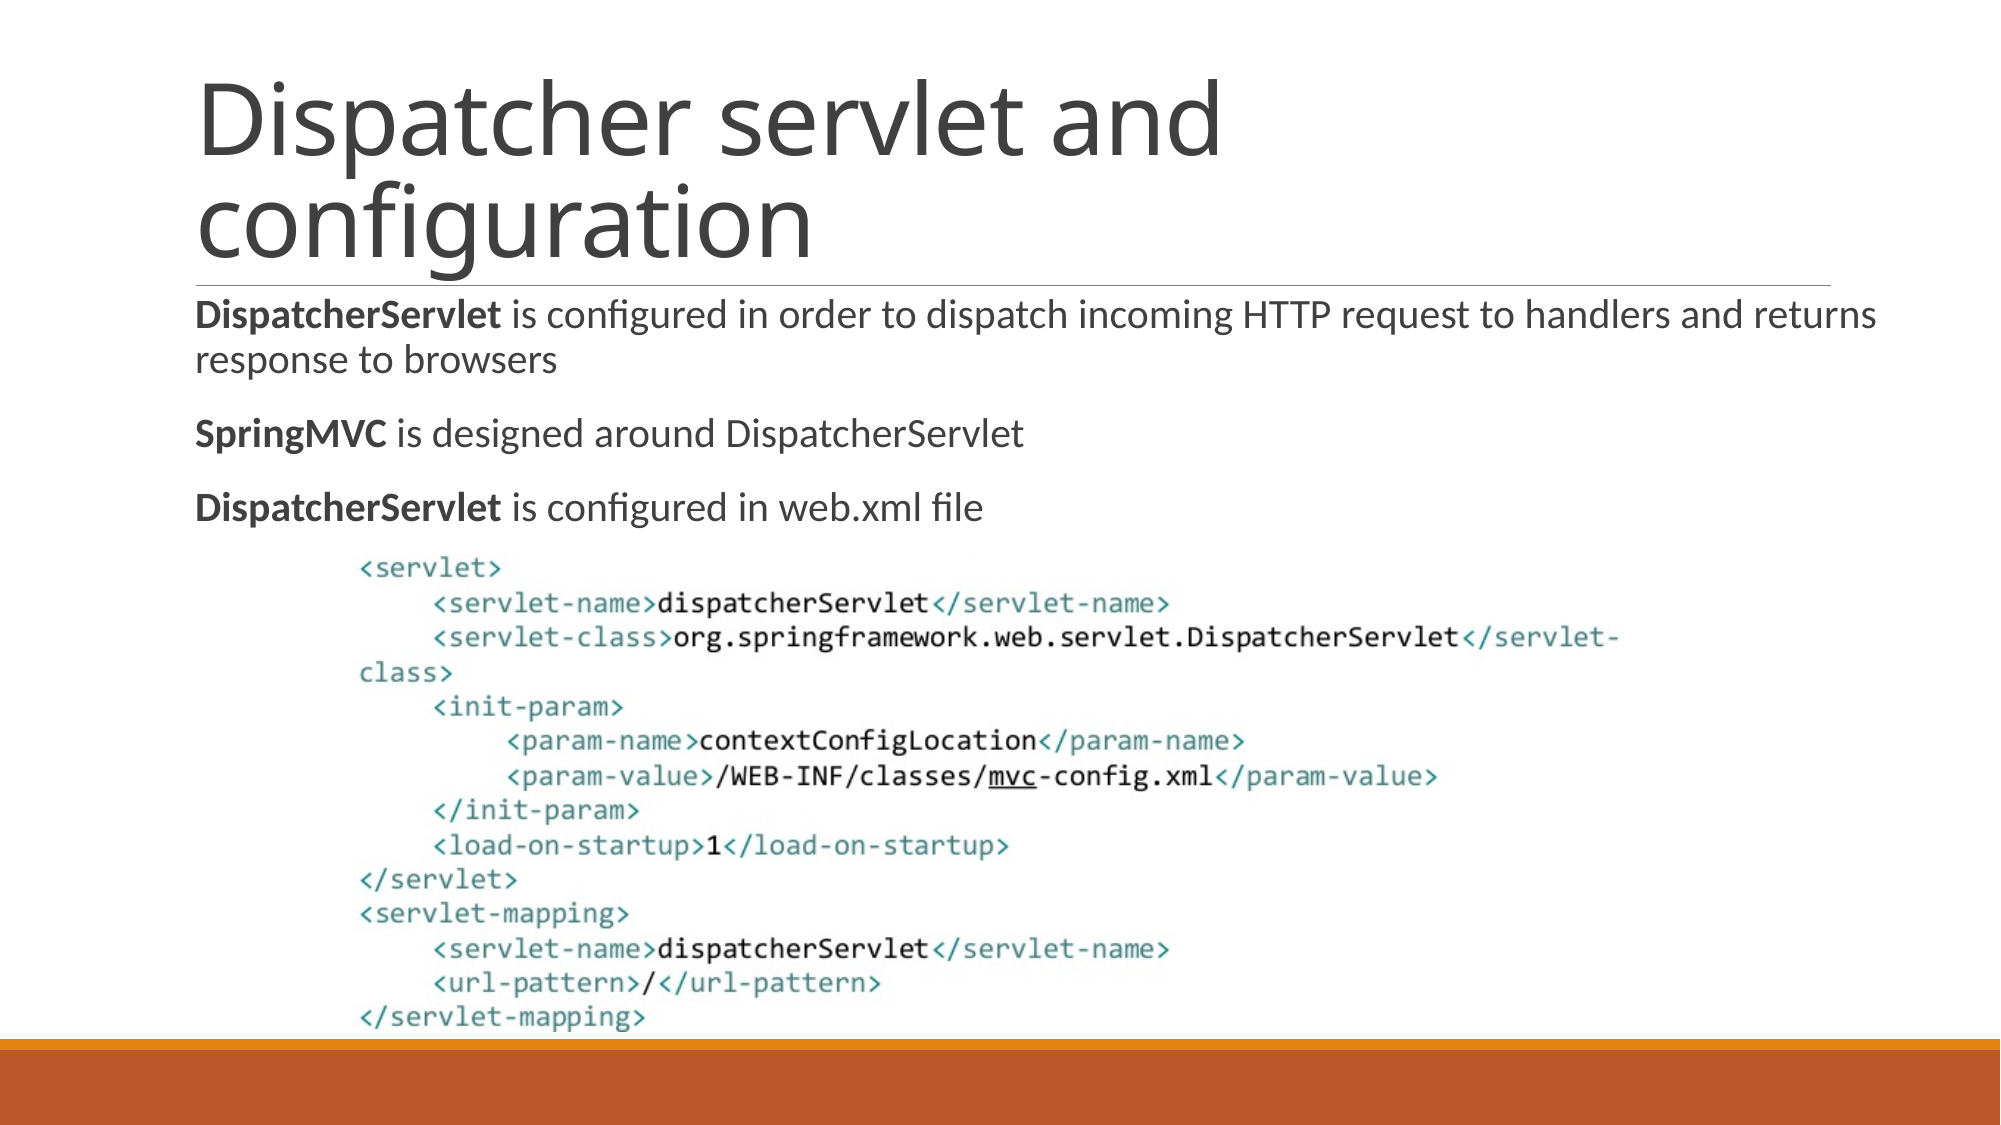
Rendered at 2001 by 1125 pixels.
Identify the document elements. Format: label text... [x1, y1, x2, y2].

list DispatcherServlet is configured in order to dispatch incoming HTTP request to handlers and returns response to browsers SpringMVC is designed around DispatcherServlet DispatcherServlet is configured in web.xml file [180, 285, 1905, 615]
title Dispatcher servlet and configuration [180, 47, 1830, 285]
picture [343, 552, 1638, 1032]
